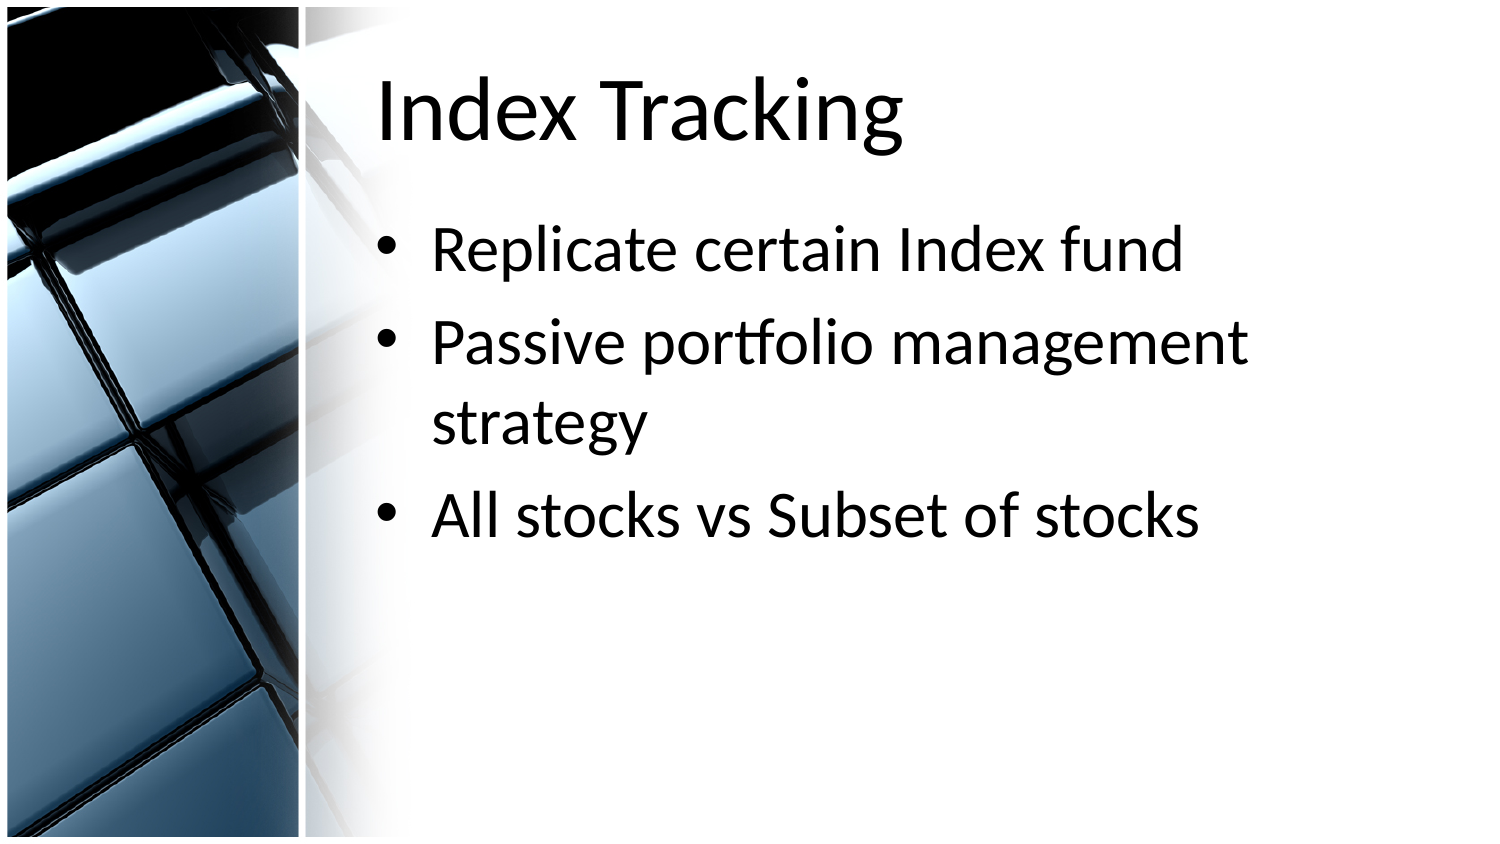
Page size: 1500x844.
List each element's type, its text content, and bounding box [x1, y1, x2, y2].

list Replicate certain Index fund Passive portfolio management strategy All stocks vs Subset of stocks [360, 196, 1425, 754]
title Index Tracking [360, 33, 1425, 175]
picture [0, 0, 1500, 844]
